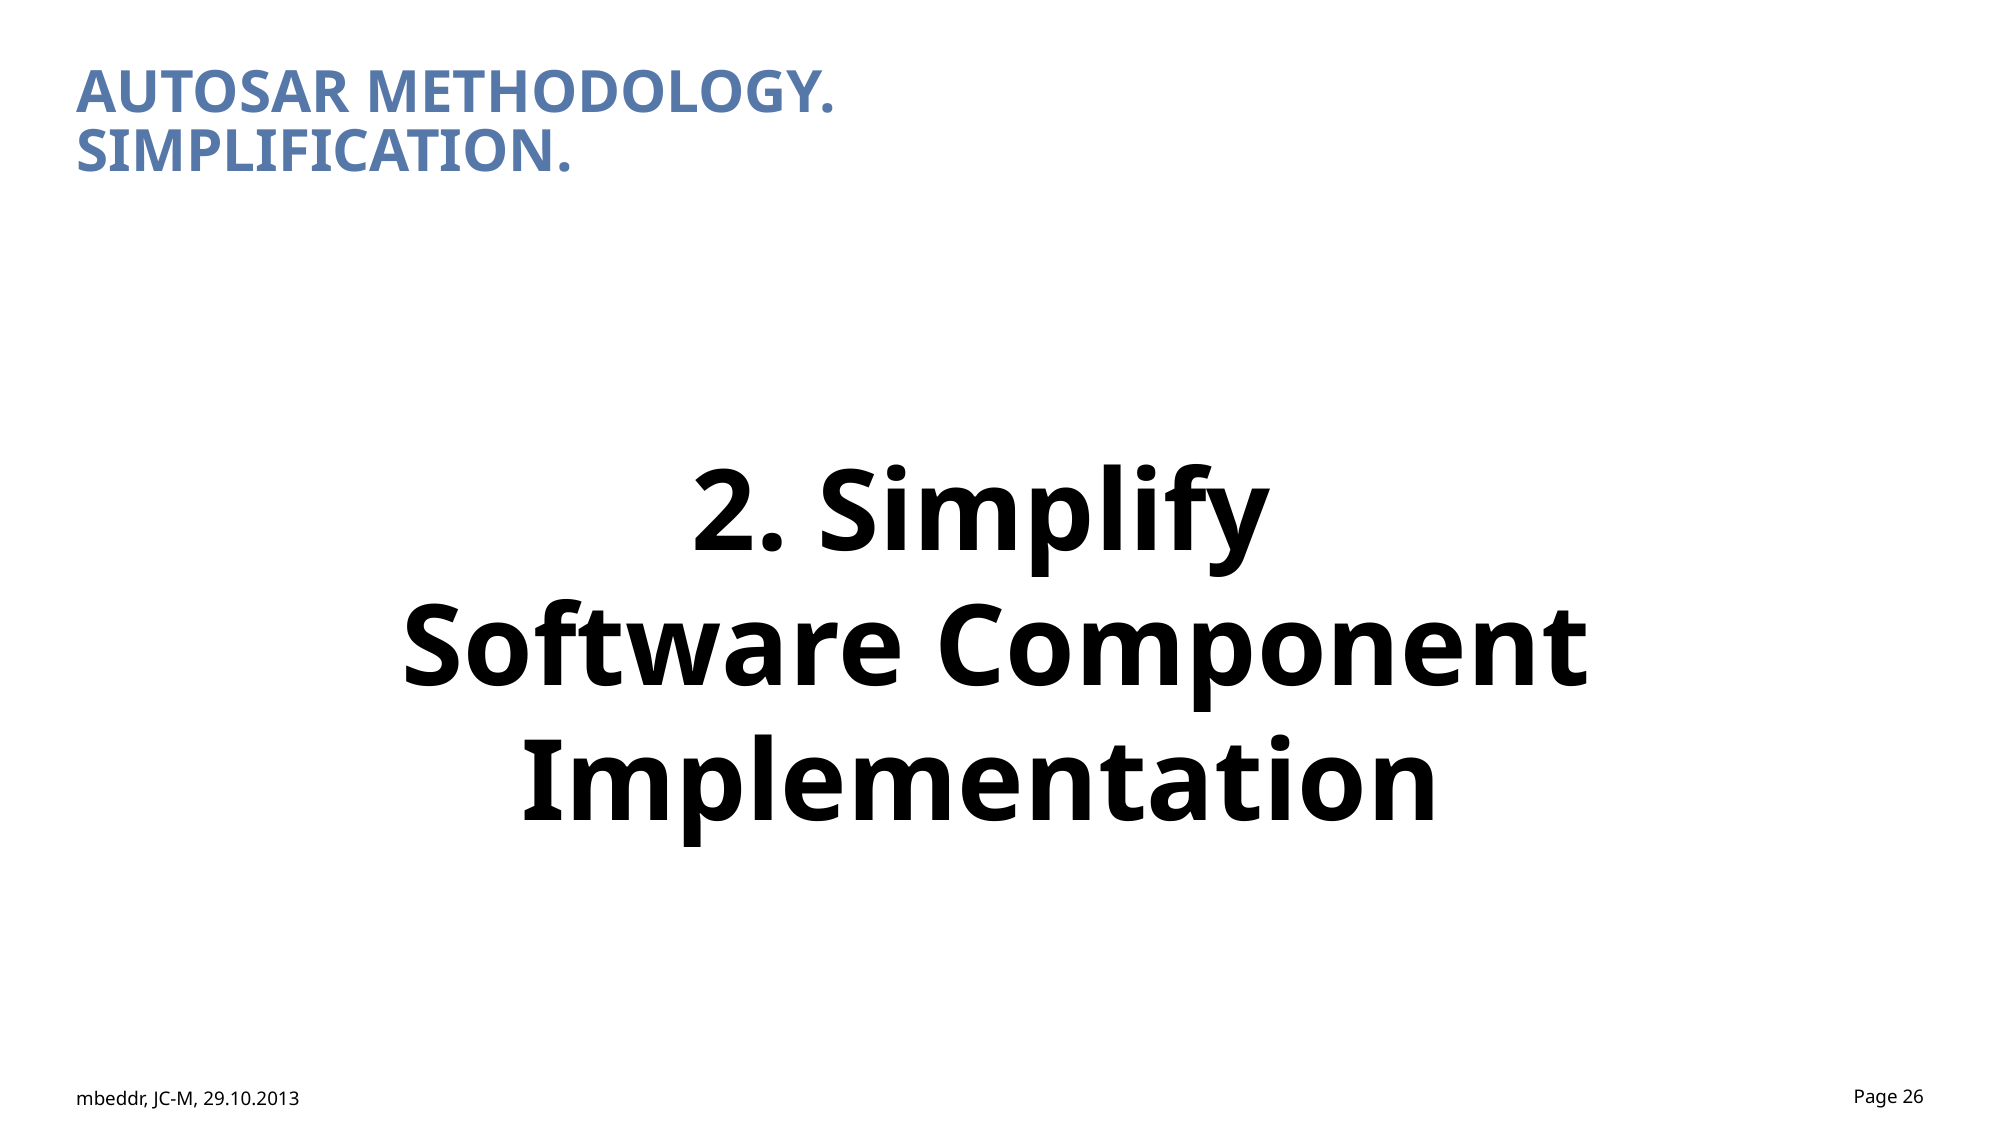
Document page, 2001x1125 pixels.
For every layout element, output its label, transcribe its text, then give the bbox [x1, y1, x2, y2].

list AUTOSAR methodology. Simplification. [76, 66, 1924, 224]
text_box 2. Simplify Software Component Implementation [39, 430, 1953, 851]
slide_number Page 26 [1433, 1071, 1924, 1125]
footer mbeddr, JC-M, 29.10.2013 [76, 1070, 736, 1125]
